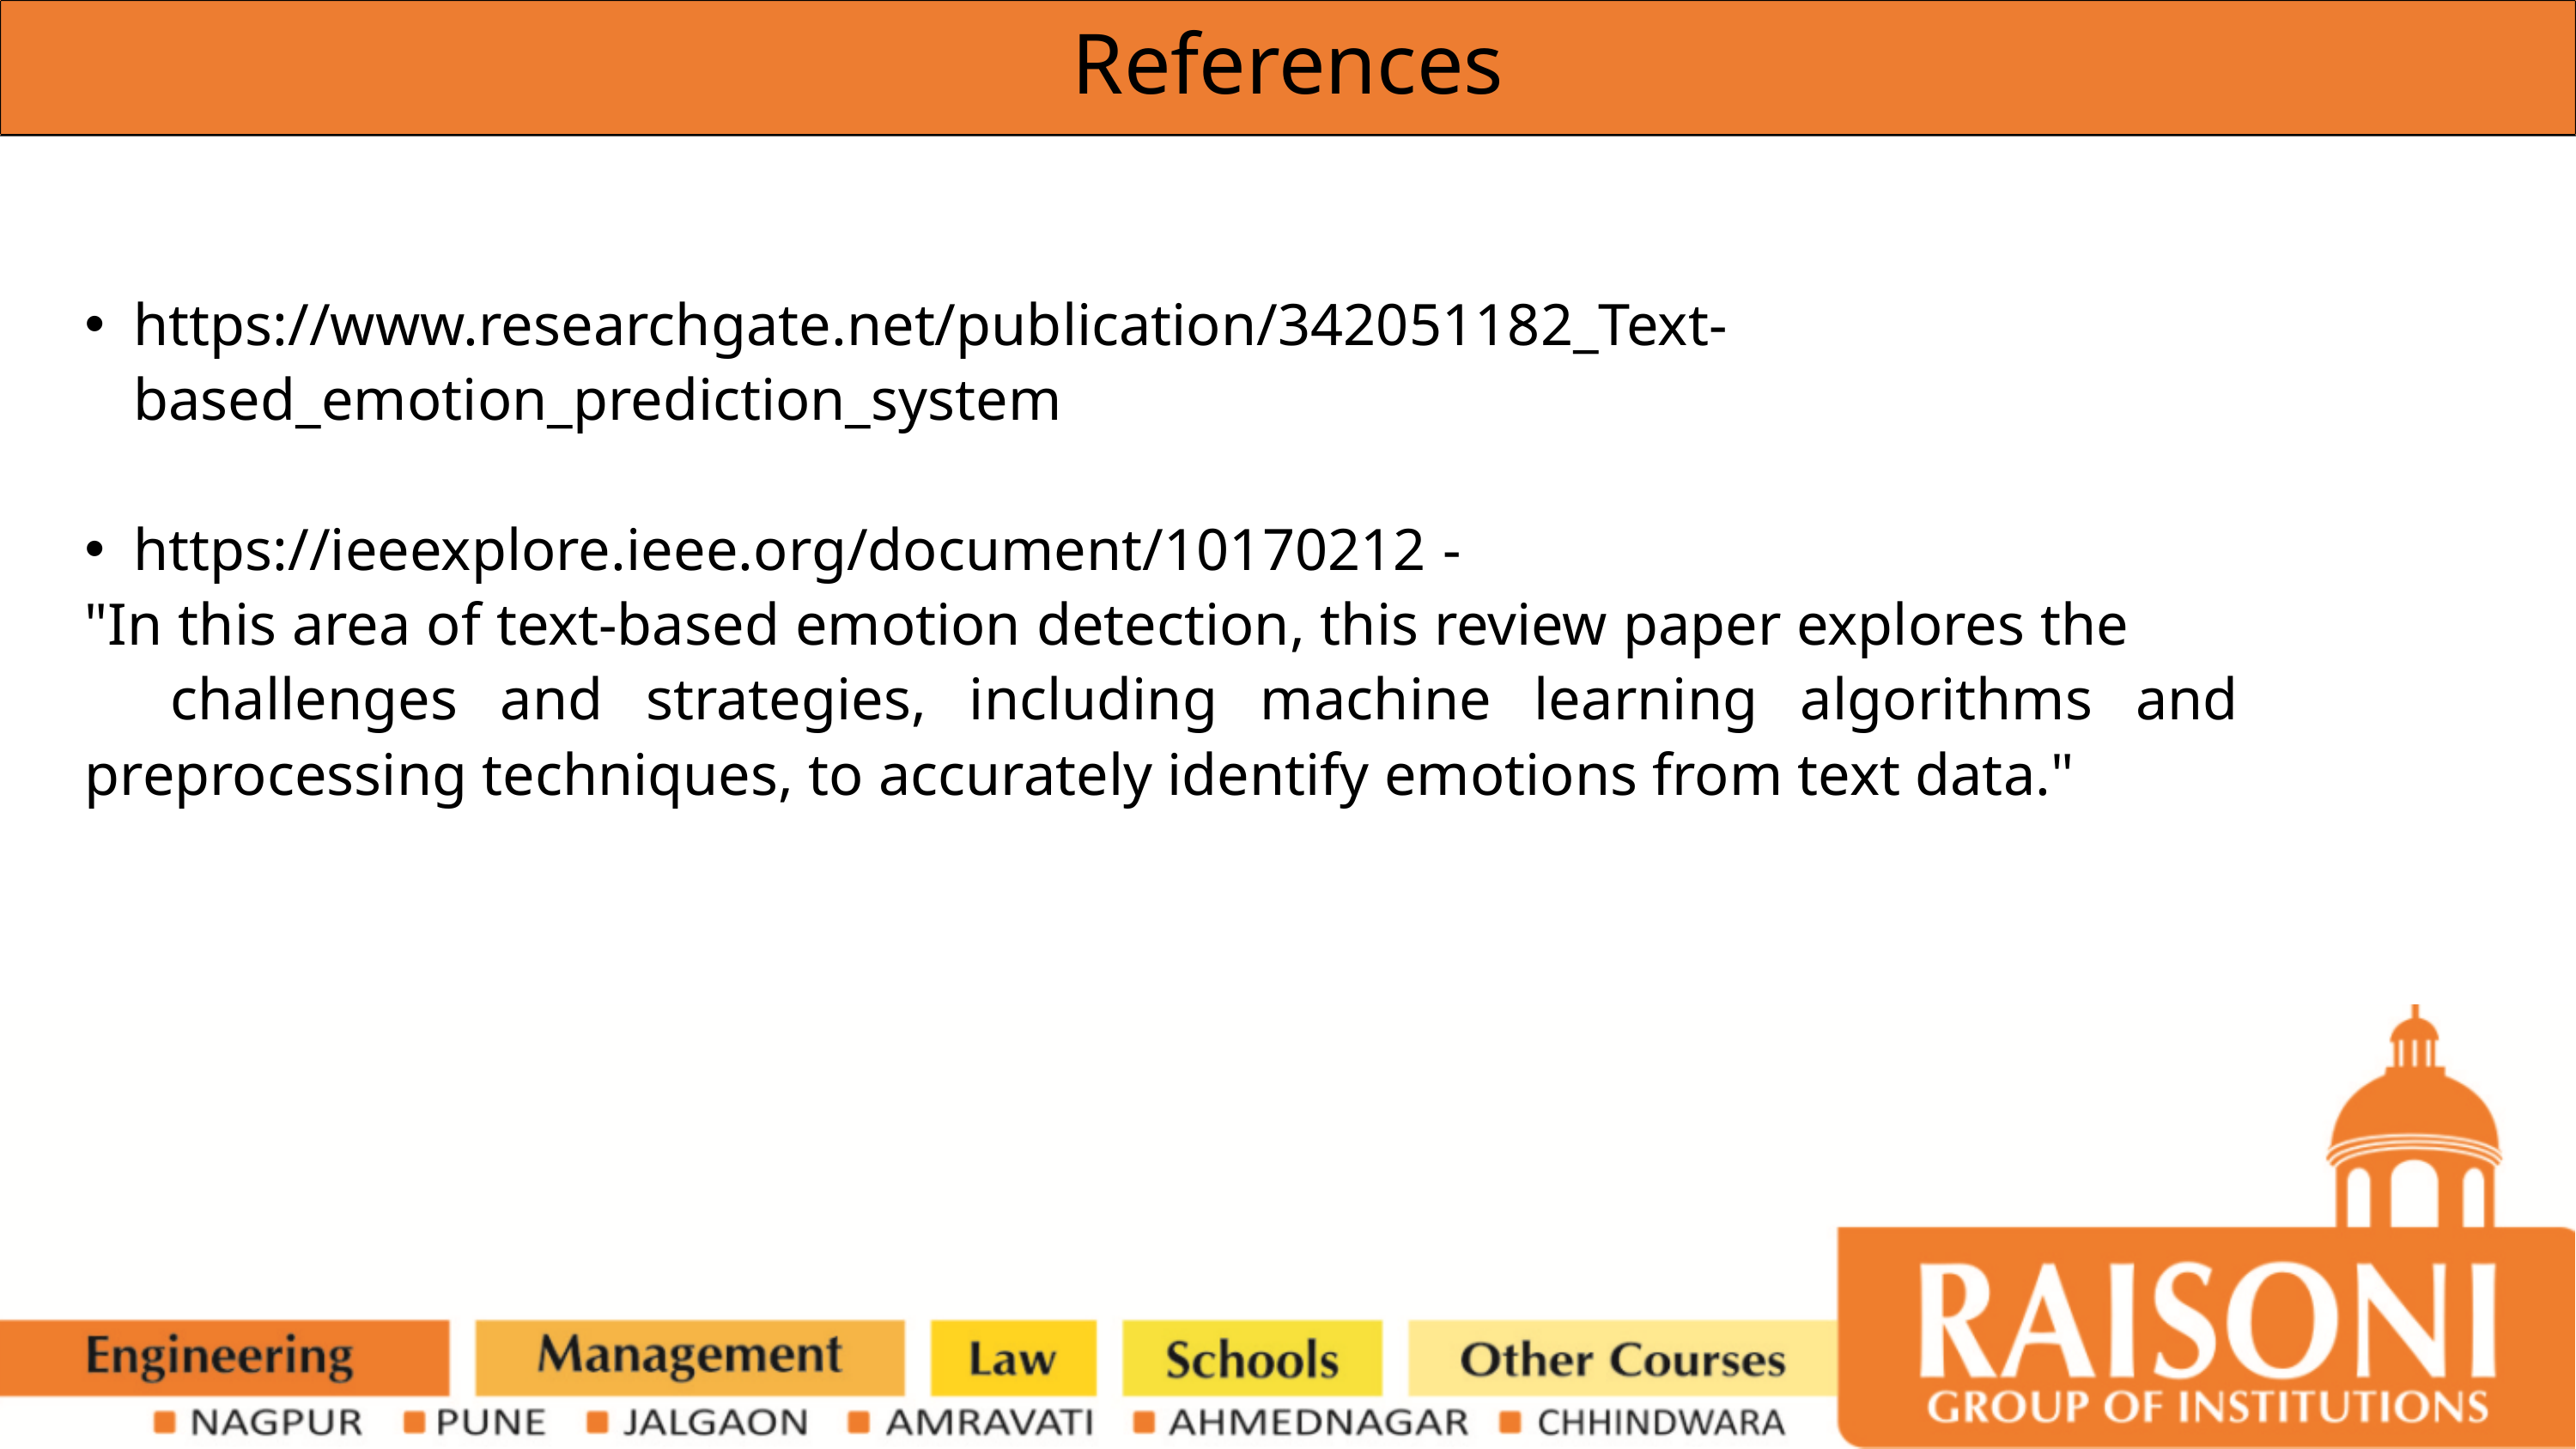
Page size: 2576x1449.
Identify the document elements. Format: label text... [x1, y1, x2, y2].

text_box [0, 0, 2576, 136]
text_box https://www.researchgate.net/publication/342051182_Text-based_emotion_prediction_system https://ieeexplore.ieee.org/document/10170212 - "In this area of text-based emotion detection, this review paper explores the challenges and strategies, including machine learning algorithms and preprocessing techniques, to accurately identify emotions from text data." [36, 207, 2284, 957]
text_box [0, 1004, 2575, 1449]
